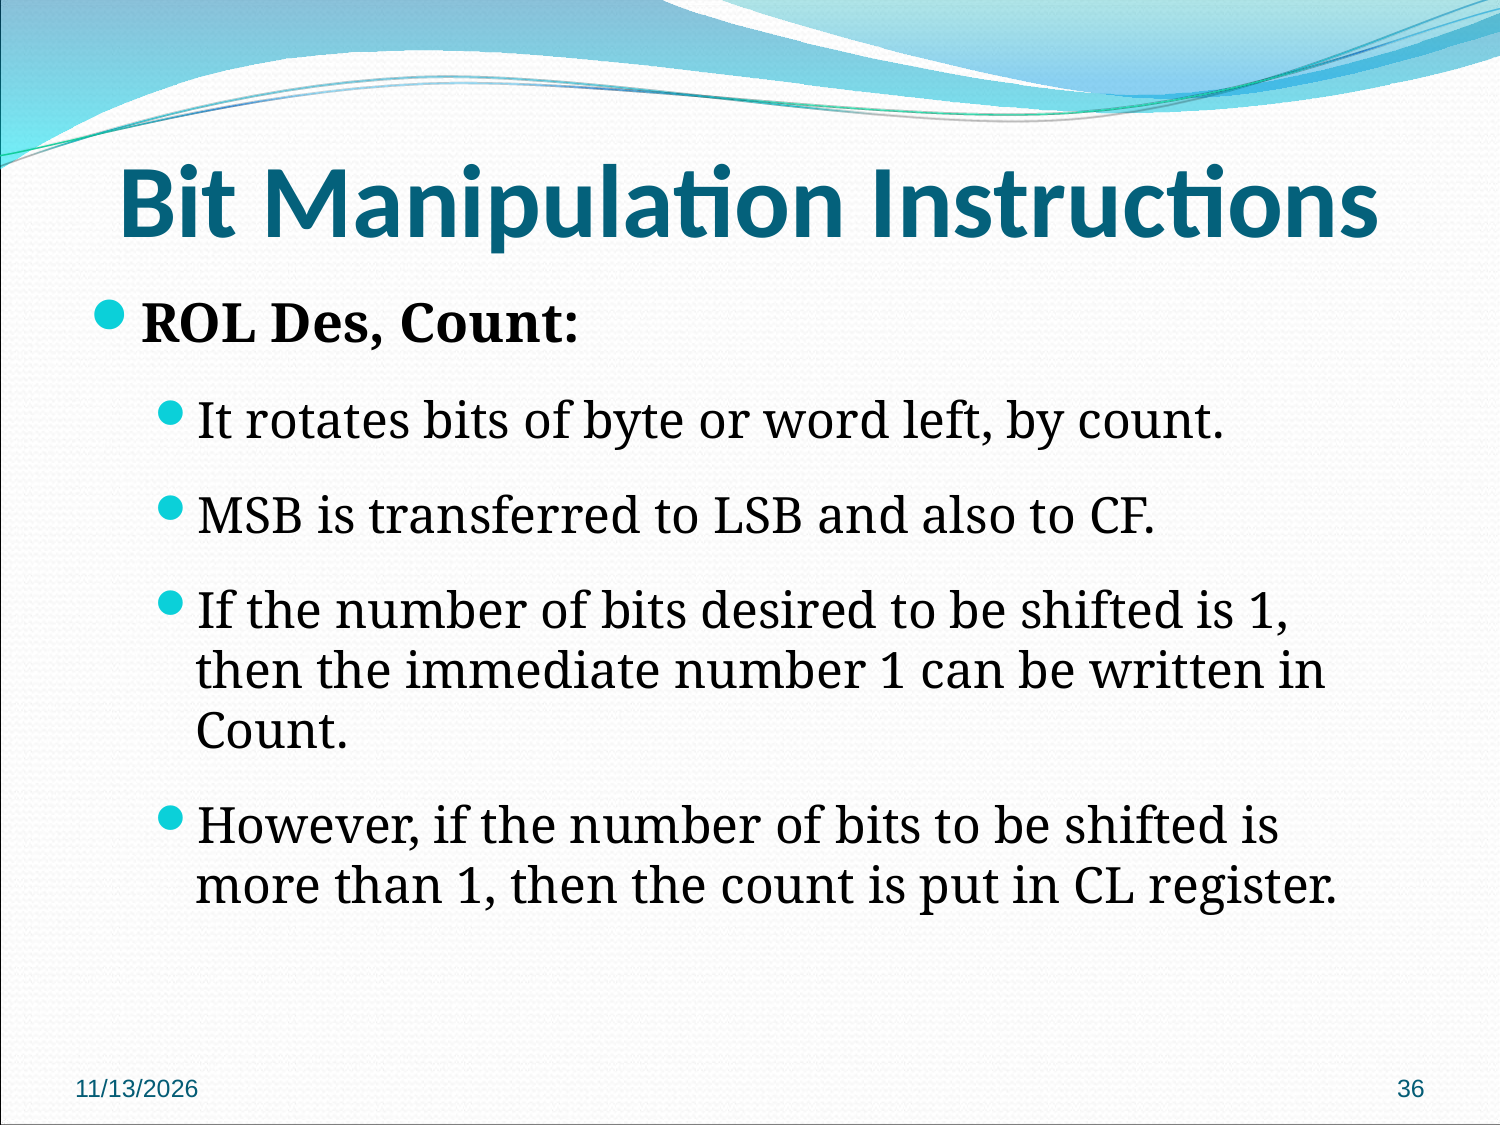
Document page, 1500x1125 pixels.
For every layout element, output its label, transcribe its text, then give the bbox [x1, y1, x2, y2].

list ROL Des, Count: It rotates bits of byte or word left, by count. MSB is transferred to LSB and also to CF. If the number of bits desired to be shifted is 1, then the immediate number 1 can be written in Count. However, if the number of bits to be shifted is more than 1, then the count is put in CL register. [75, 281, 1425, 1038]
text_box 2018/9/27 [75, 1042, 425, 1103]
text_box 36 [1299, 1042, 1425, 1103]
picture [0, 0, 1500, 1125]
title Bit Manipulation Instructions [75, 115, 1425, 258]
